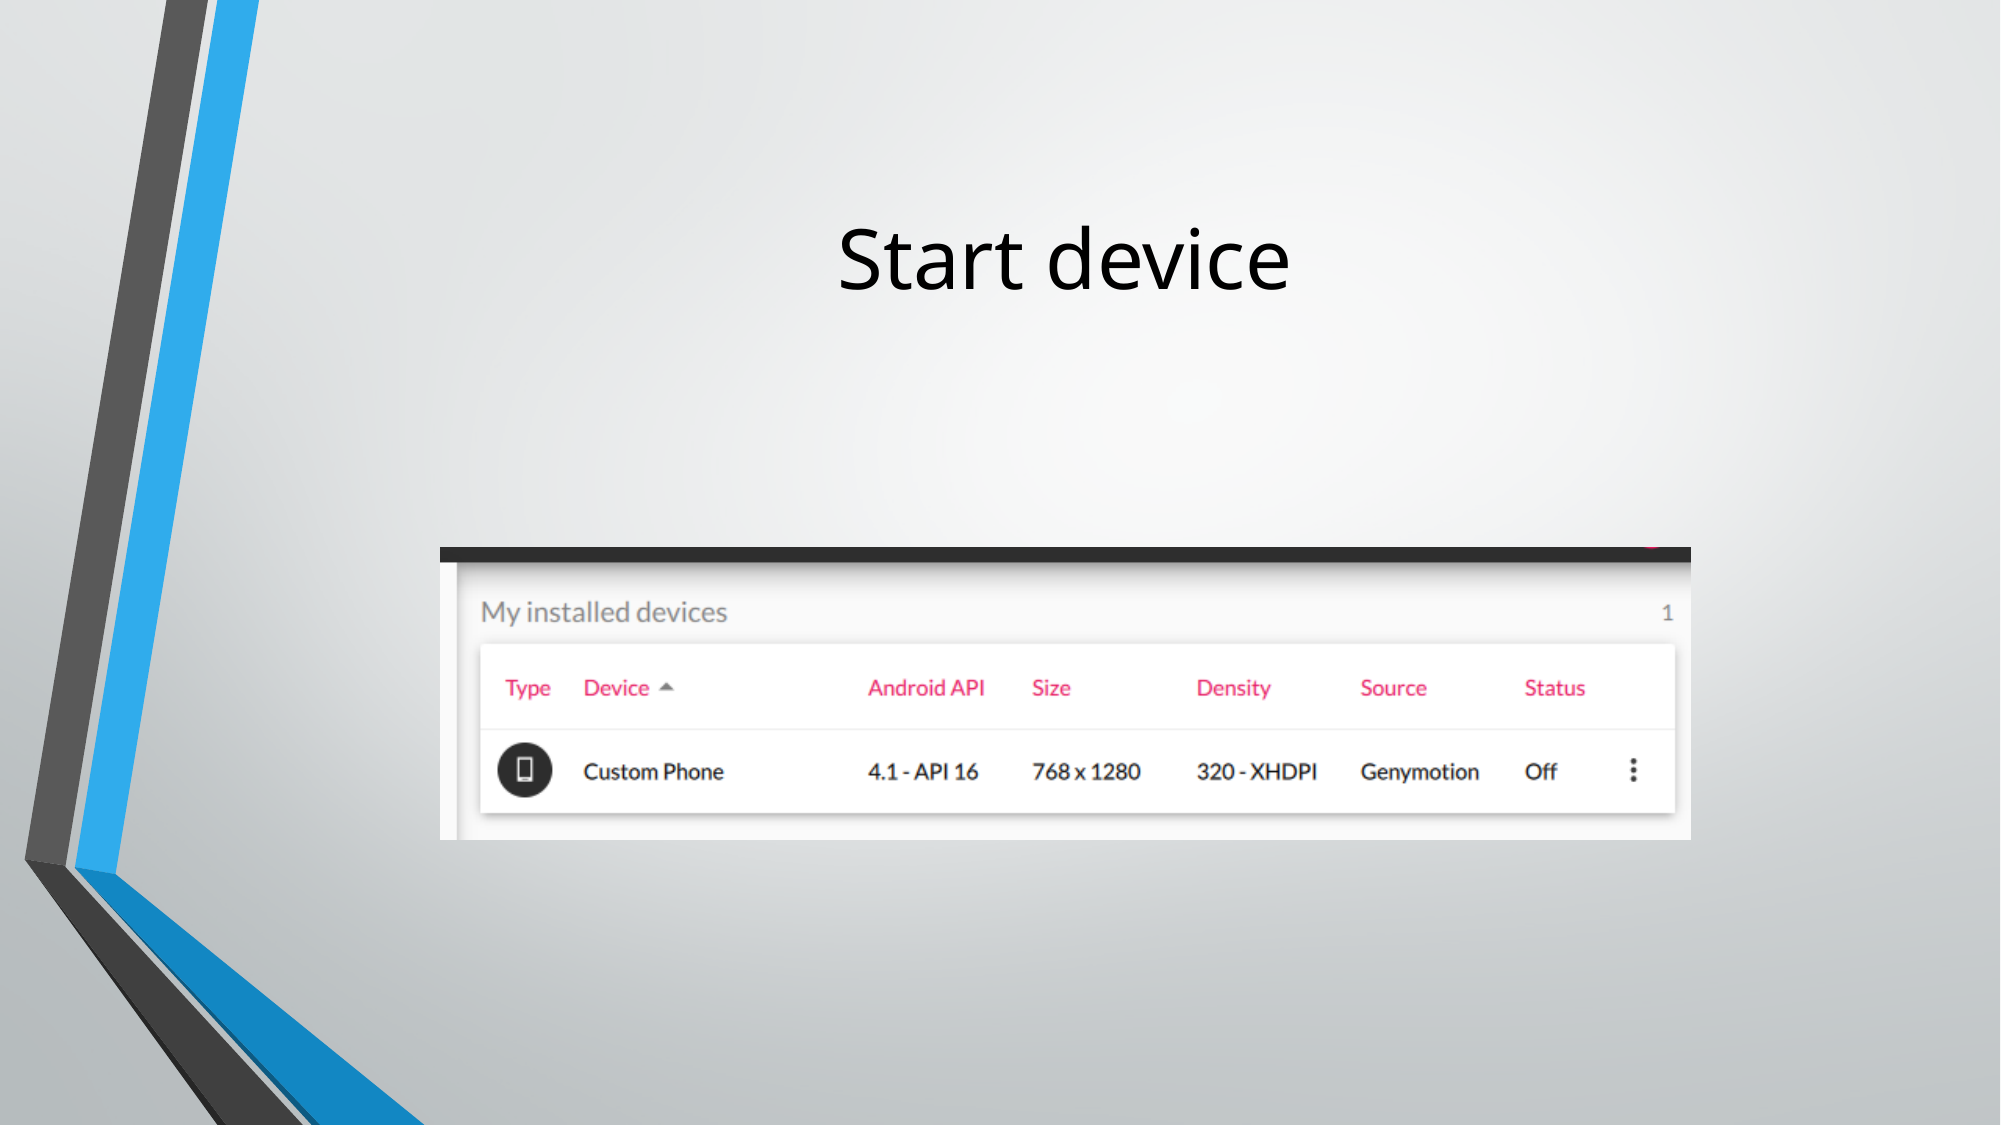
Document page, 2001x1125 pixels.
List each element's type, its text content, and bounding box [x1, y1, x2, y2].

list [439, 547, 1691, 841]
title Start device [243, 112, 1887, 400]
